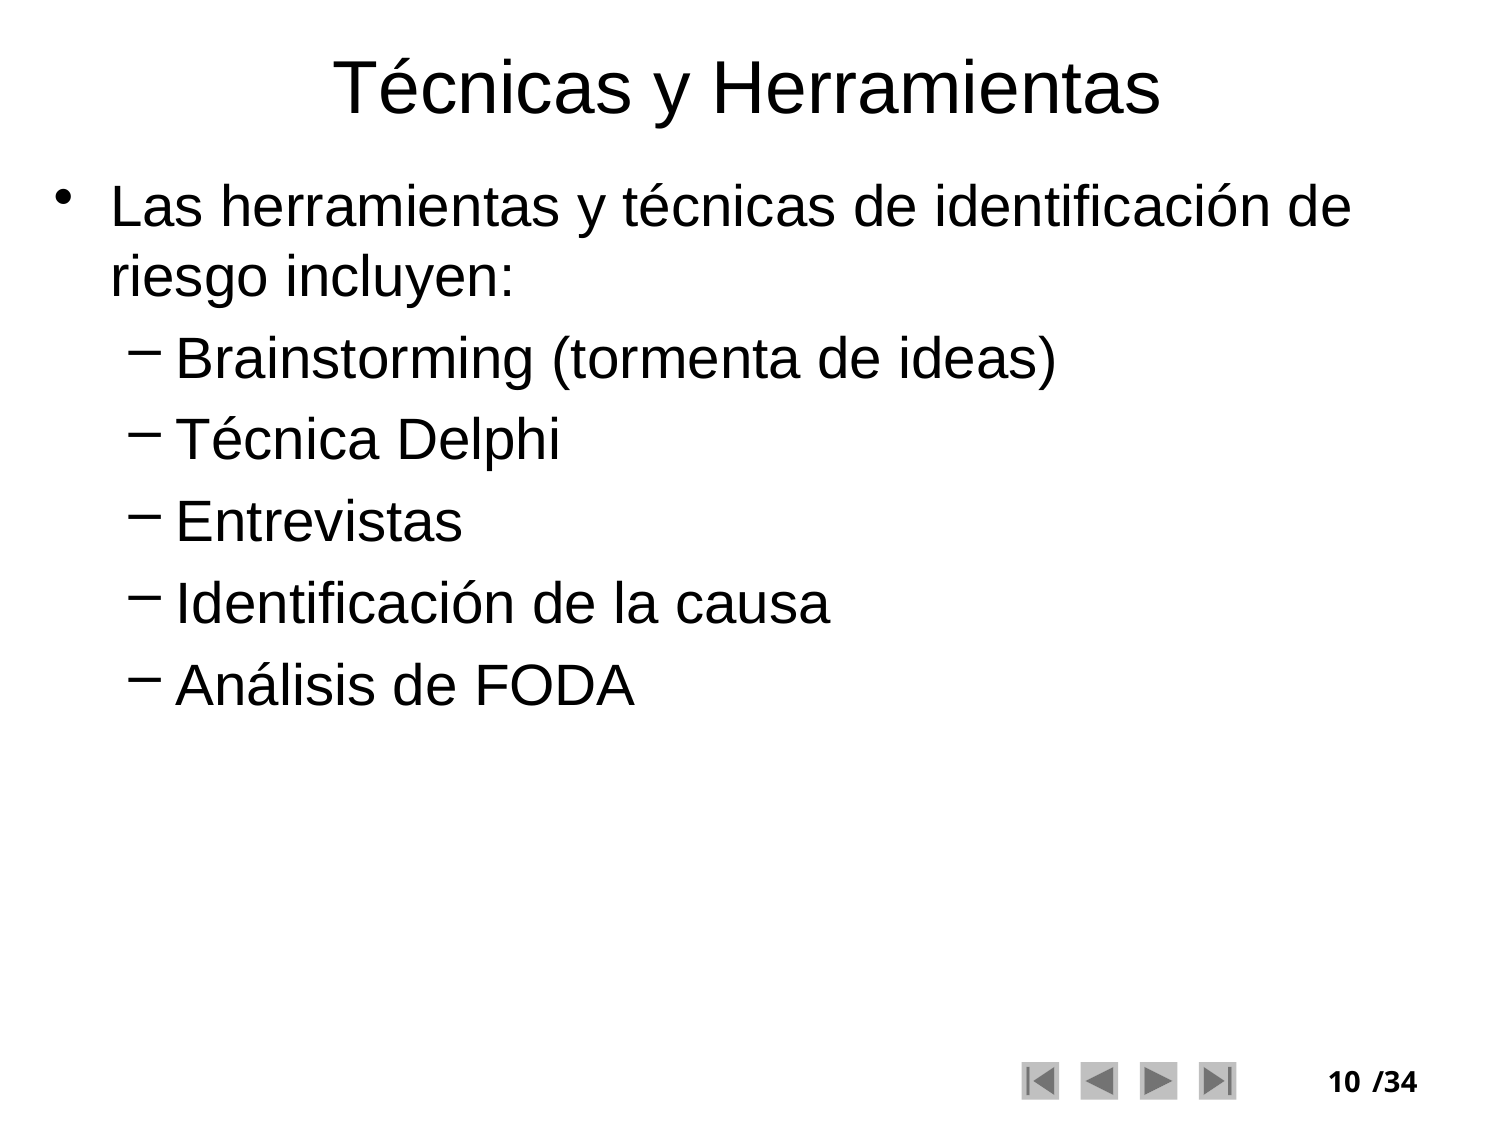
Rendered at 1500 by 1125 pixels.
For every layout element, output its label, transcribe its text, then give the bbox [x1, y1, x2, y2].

list Las herramientas y técnicas de identificación de riesgo incluyen: Brainstorming (tormenta de ideas) Técnica Delphi Entrevistas Identificación de la causa Análisis de FODA [38, 160, 1457, 1036]
title Técnicas y Herramientas [38, 30, 1457, 137]
